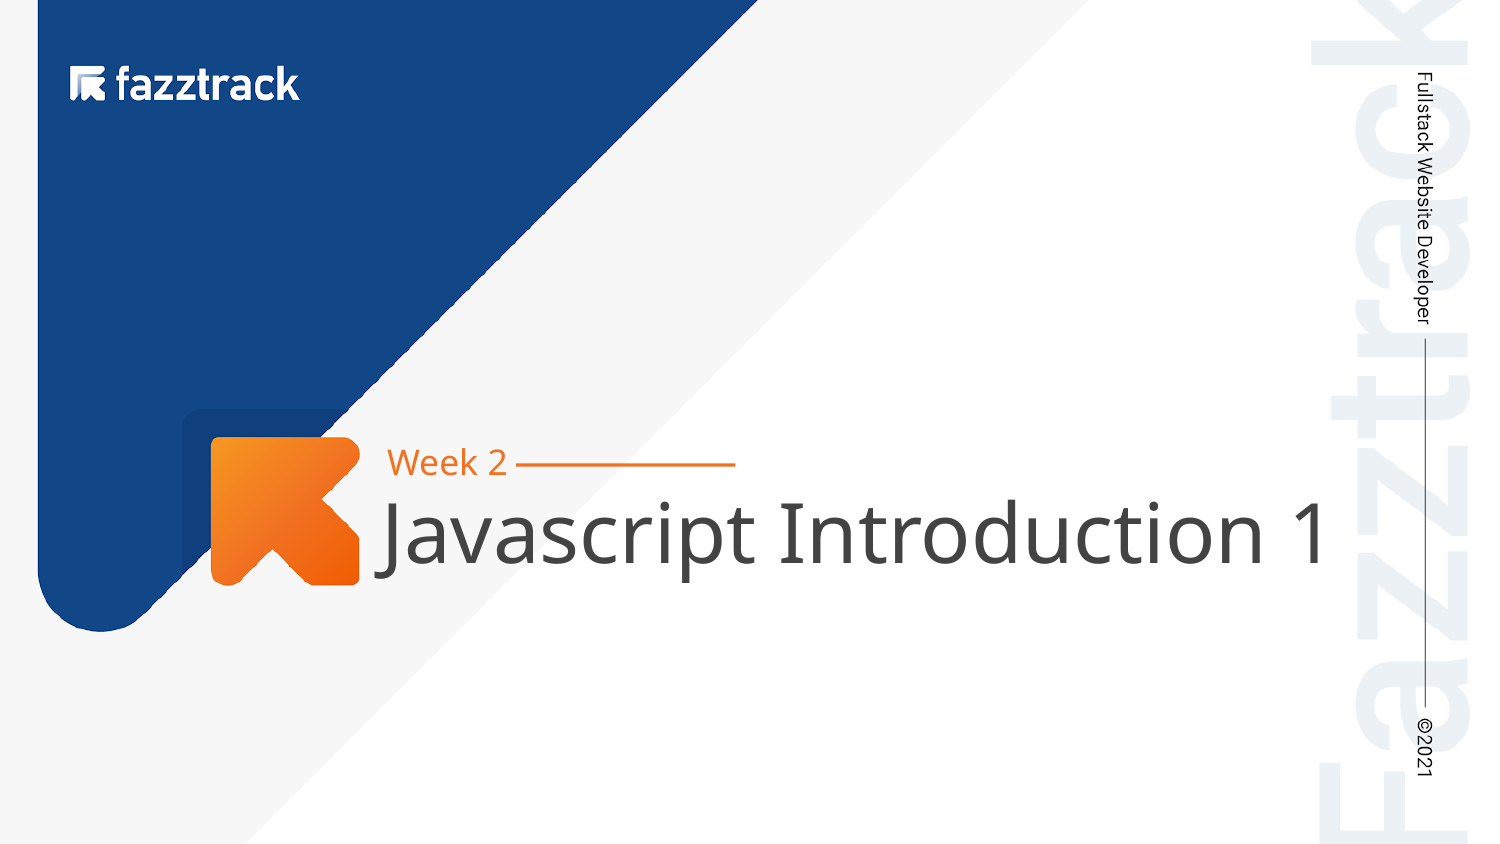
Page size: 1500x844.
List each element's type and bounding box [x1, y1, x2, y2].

text_box [373, 432, 1432, 589]
picture [0, 0, 1500, 844]
